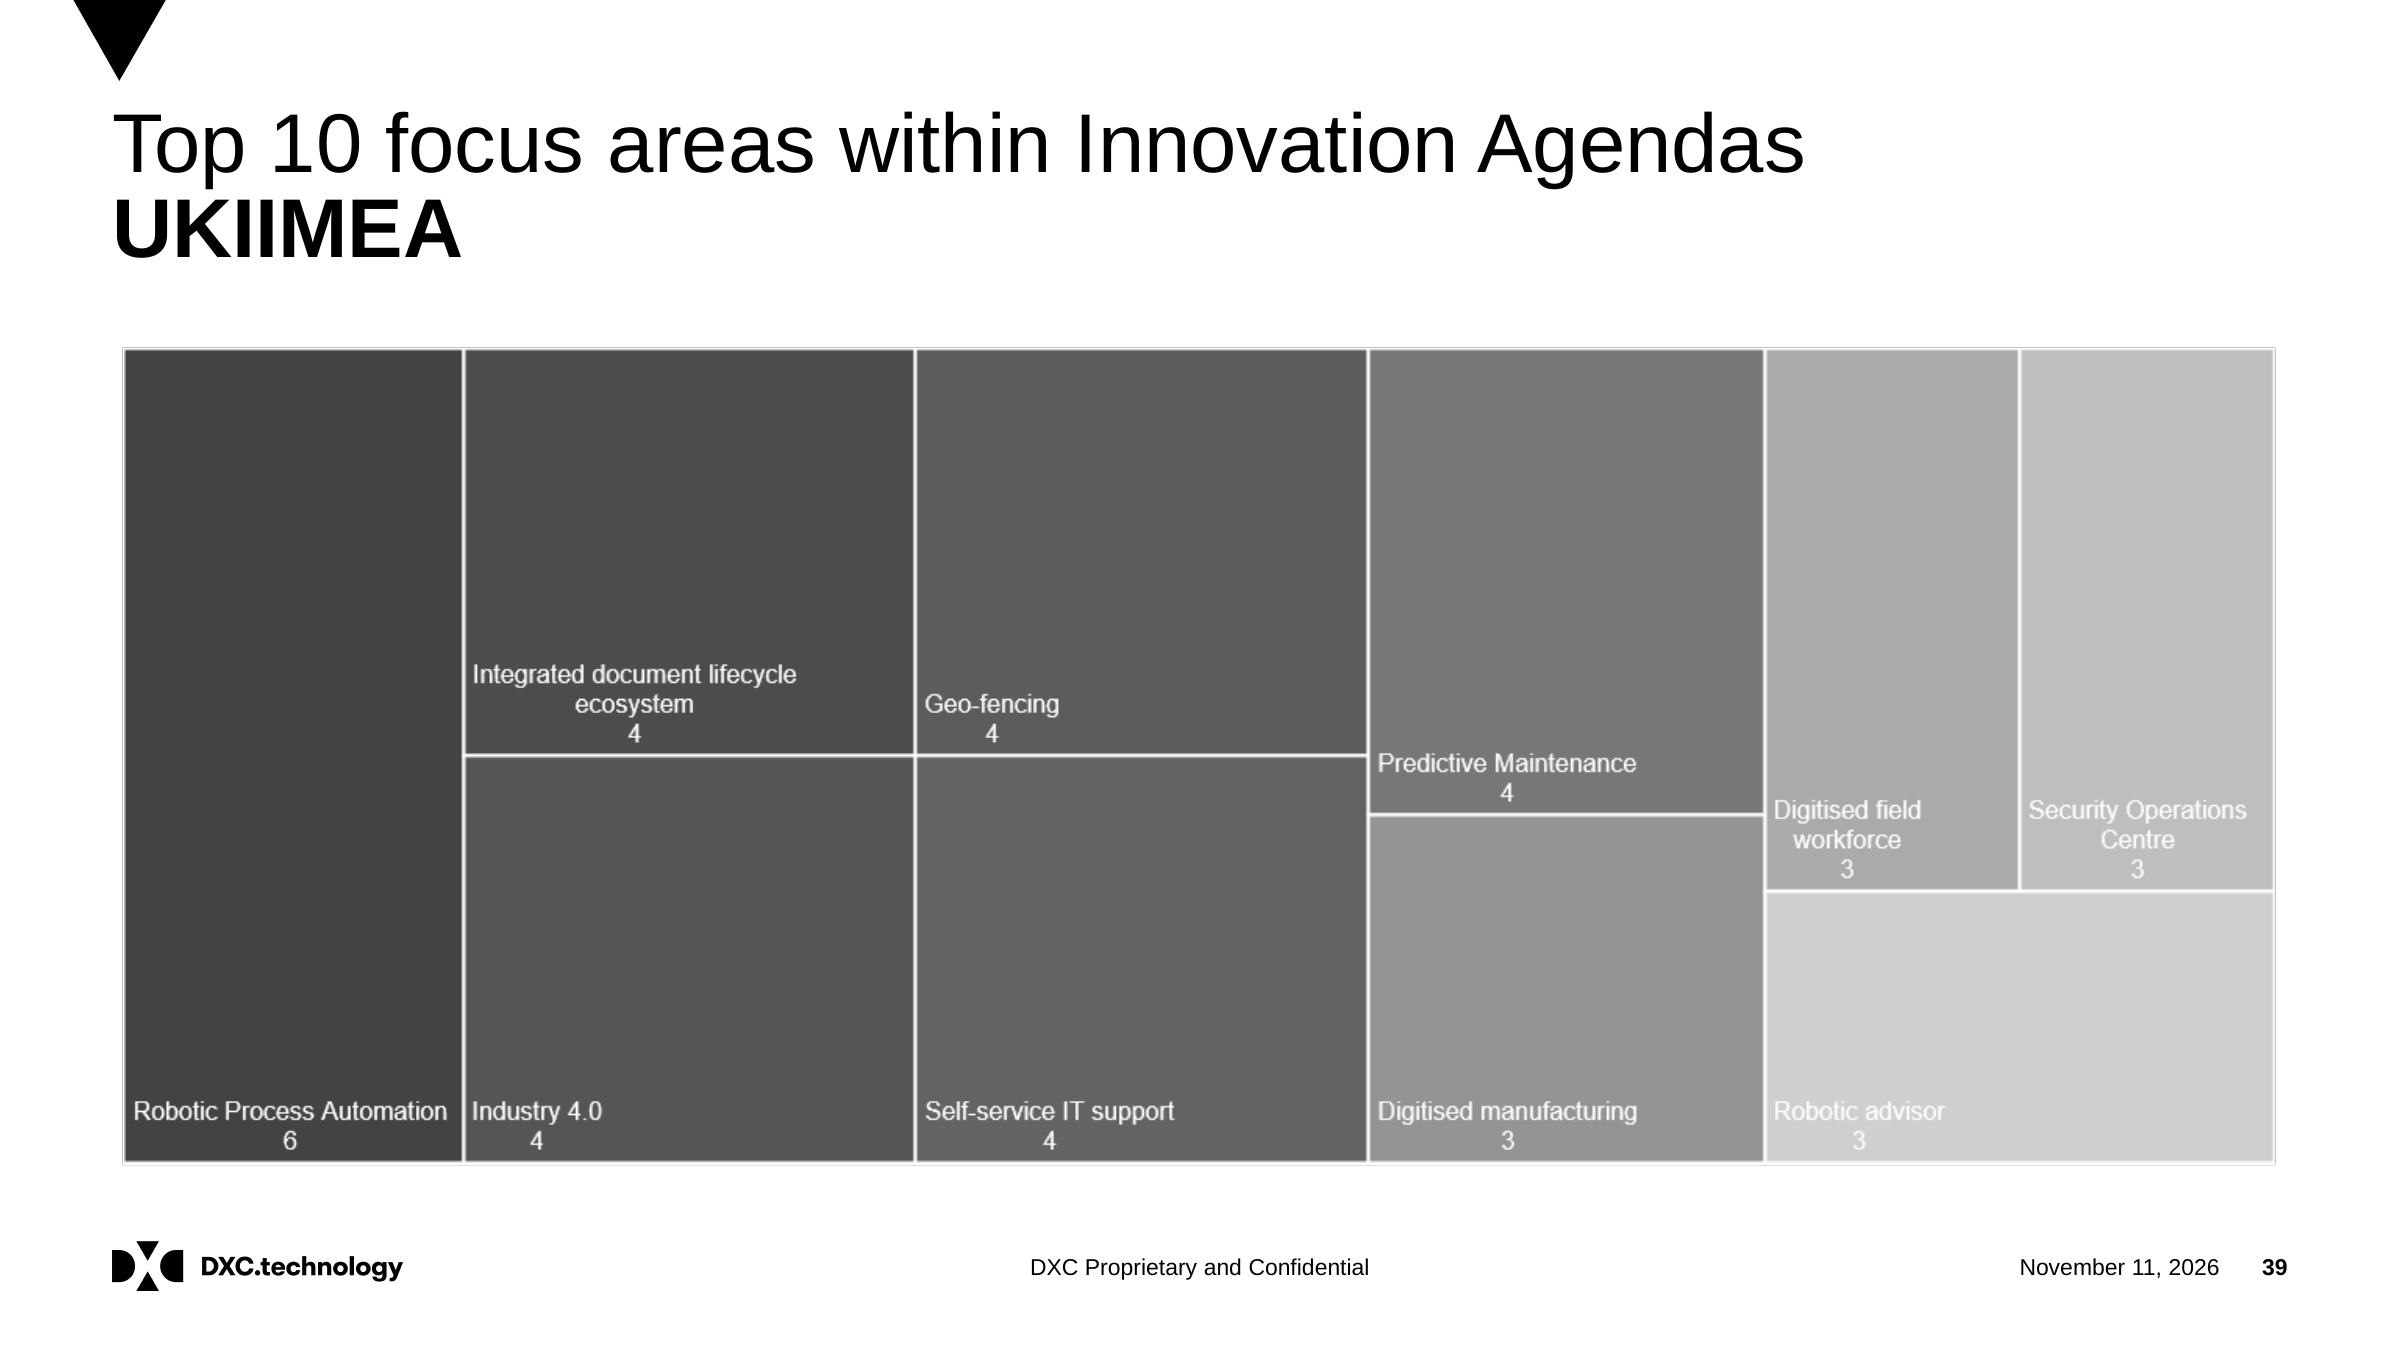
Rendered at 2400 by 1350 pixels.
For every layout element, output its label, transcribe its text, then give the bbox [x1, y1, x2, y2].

title Top 10 focus areas within Innovation Agendas UKIIMEA [112, 104, 2288, 337]
picture [112, 337, 2288, 1178]
